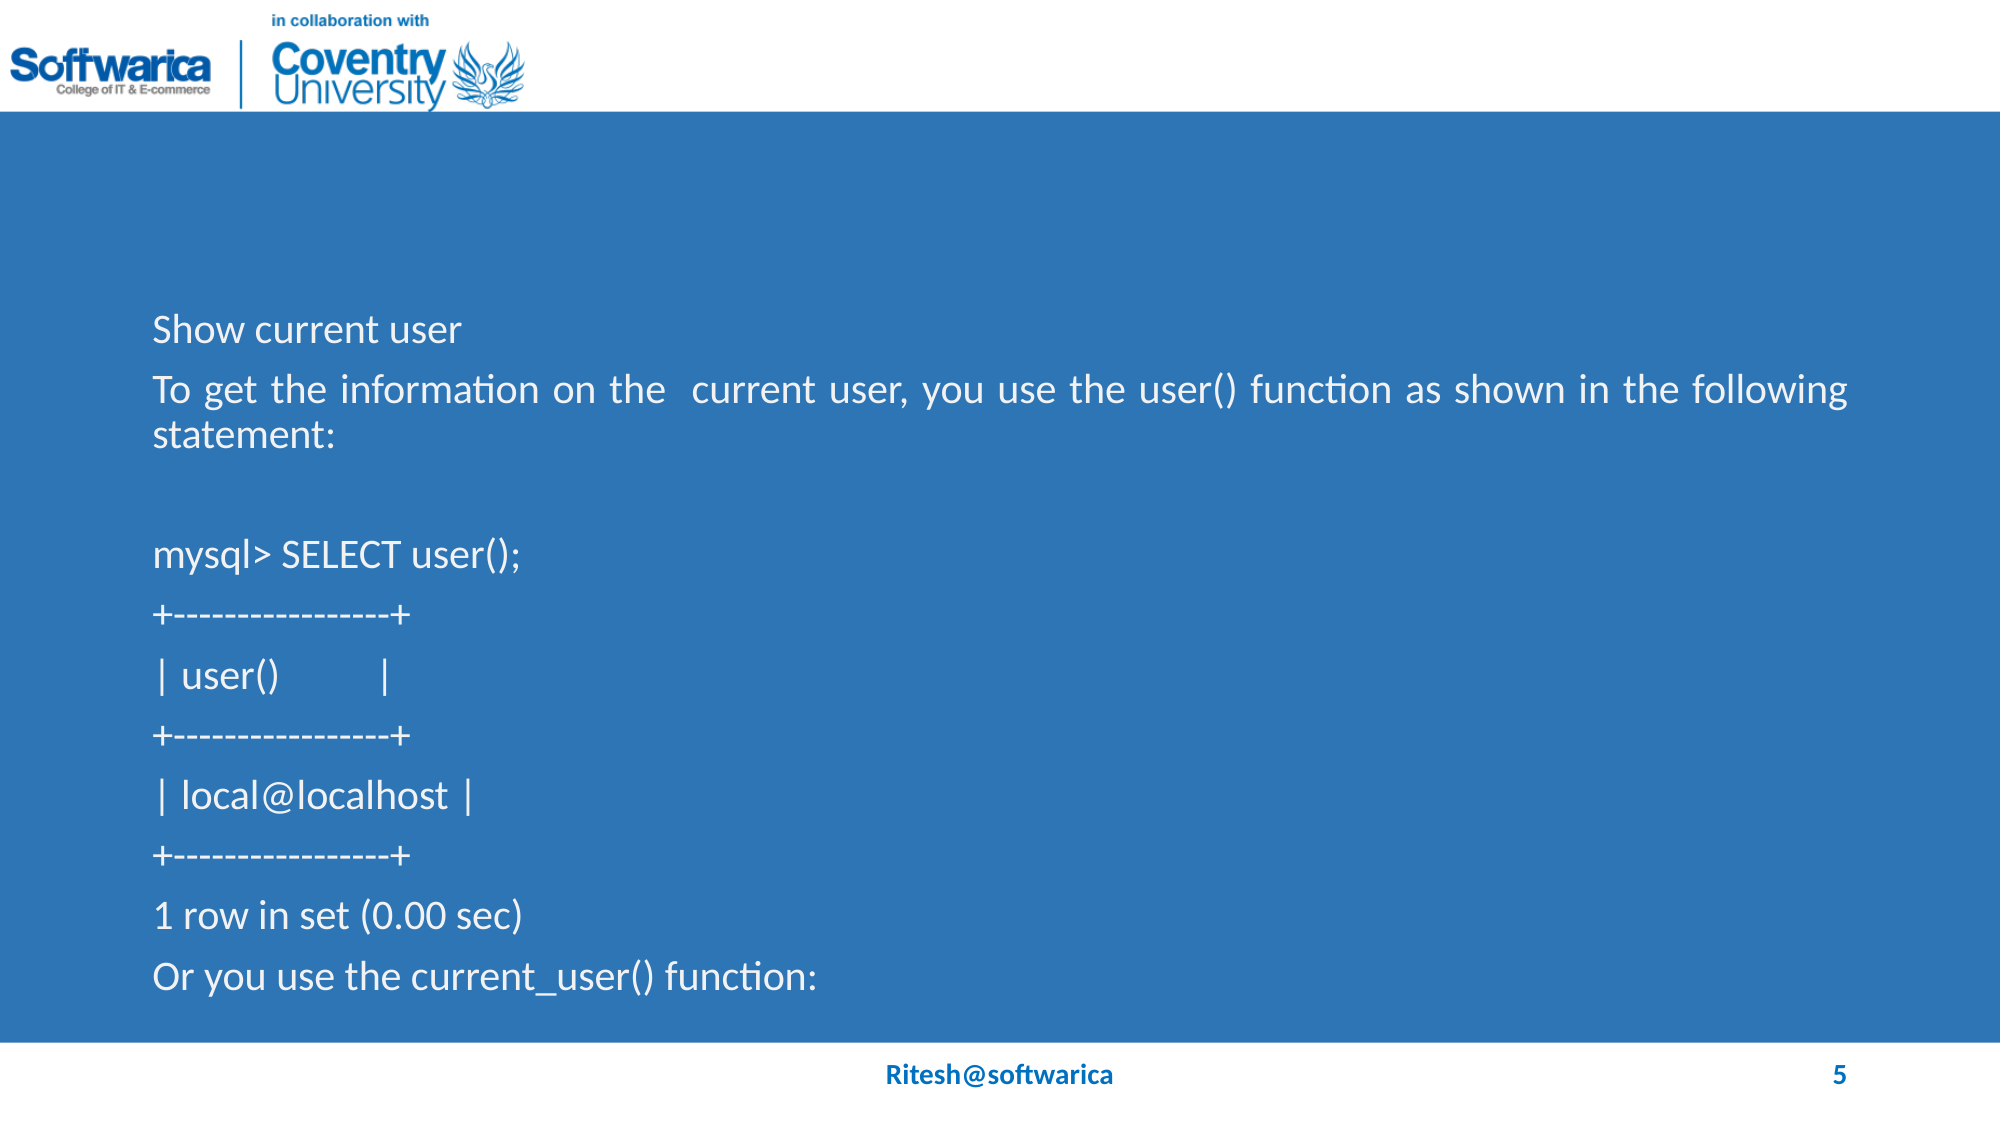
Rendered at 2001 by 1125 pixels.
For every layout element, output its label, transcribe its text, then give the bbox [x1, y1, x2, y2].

picture [10, 14, 525, 112]
slide_number 5 [1412, 1042, 1863, 1103]
footer Ritesh@softwarica [662, 1042, 1338, 1103]
list Show current user To get the information on the current user, you use the user() function as shown in the following statement: mysql> SELECT user(); +-----------------+ | user() | +-----------------+ | local@localhost | +-----------------+ 1 row in set (0.00 sec) Or you use the current_user() function: [137, 299, 1863, 1014]
